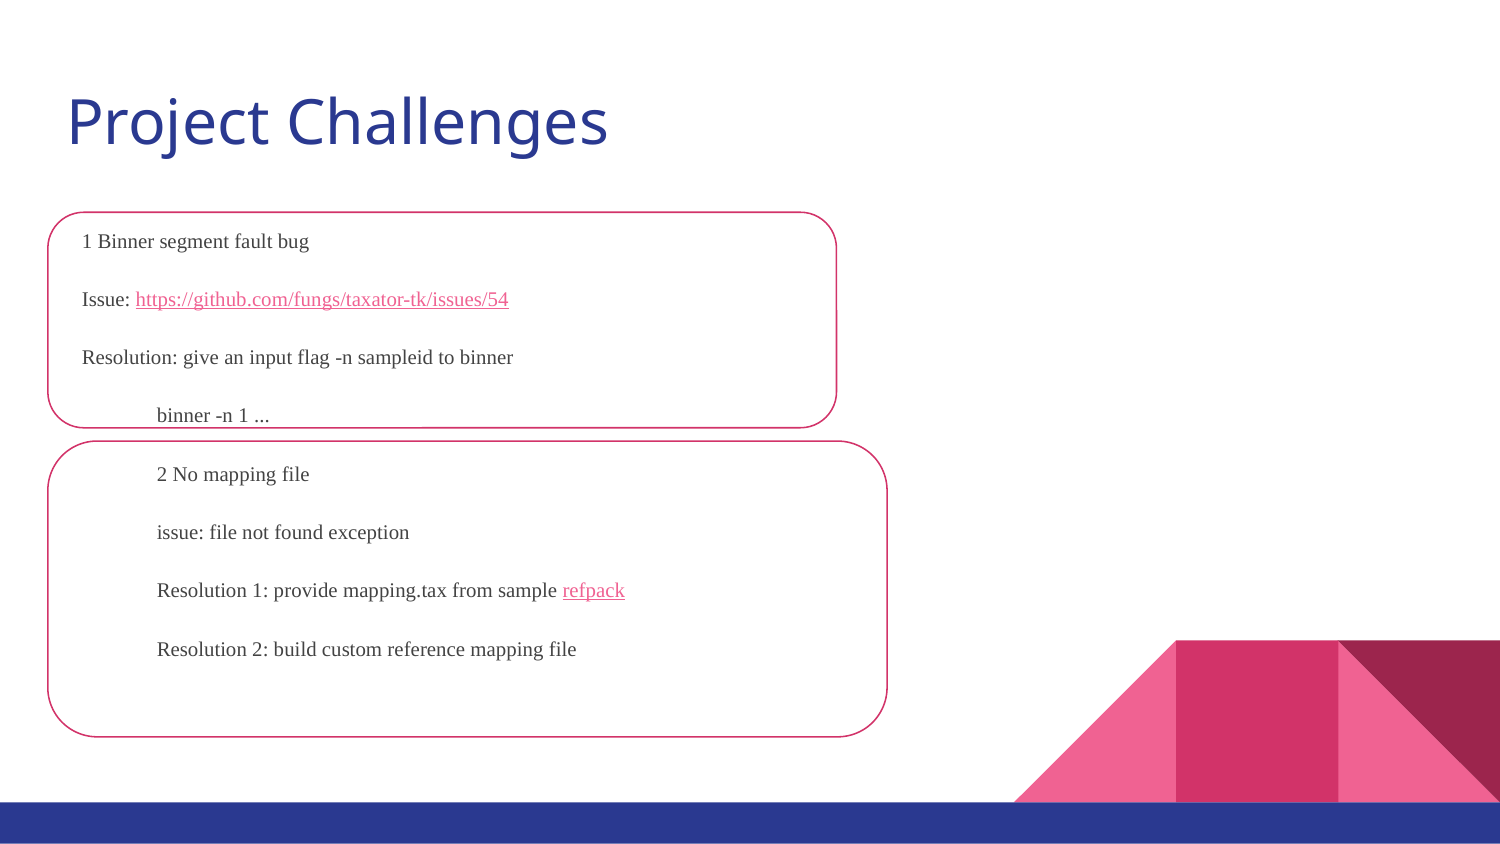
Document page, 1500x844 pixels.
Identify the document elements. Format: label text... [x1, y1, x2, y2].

title Project Challenges [51, 67, 1449, 167]
list 1 Binner segment fault bug Issue: https://github.com/fungs/taxator-tk/issues/54 Resolution: give an input flag -n sampleid to binner binner -n 1 ... 2 No mapping file issue: file not found exception Resolution 1: provide mapping.tax from sample refpack Resolution 2: build custom reference mapping file [66, 212, 1252, 760]
text_box [47, 216, 66, 424]
text_box [47, 441, 888, 737]
